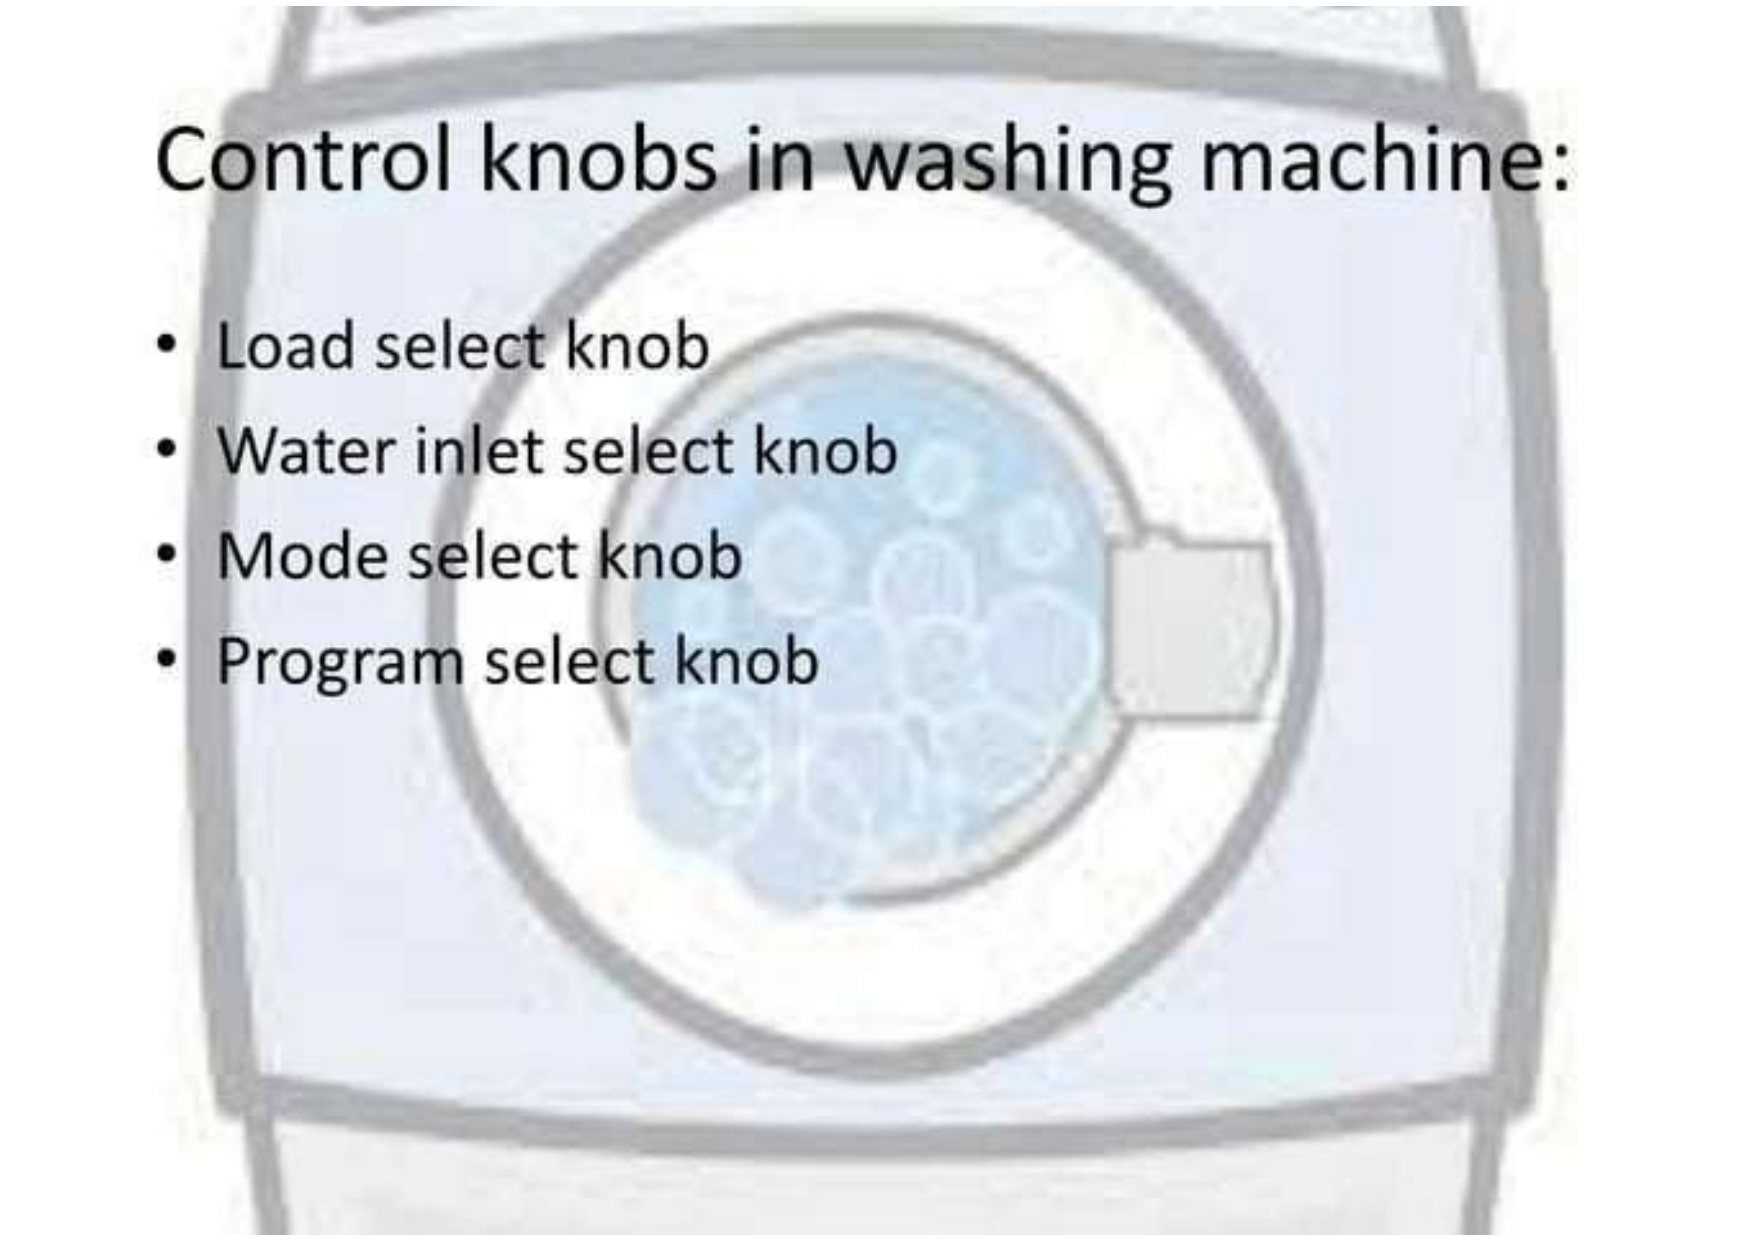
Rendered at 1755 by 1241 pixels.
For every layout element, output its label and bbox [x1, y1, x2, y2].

text_box [138, 6, 1578, 1235]
